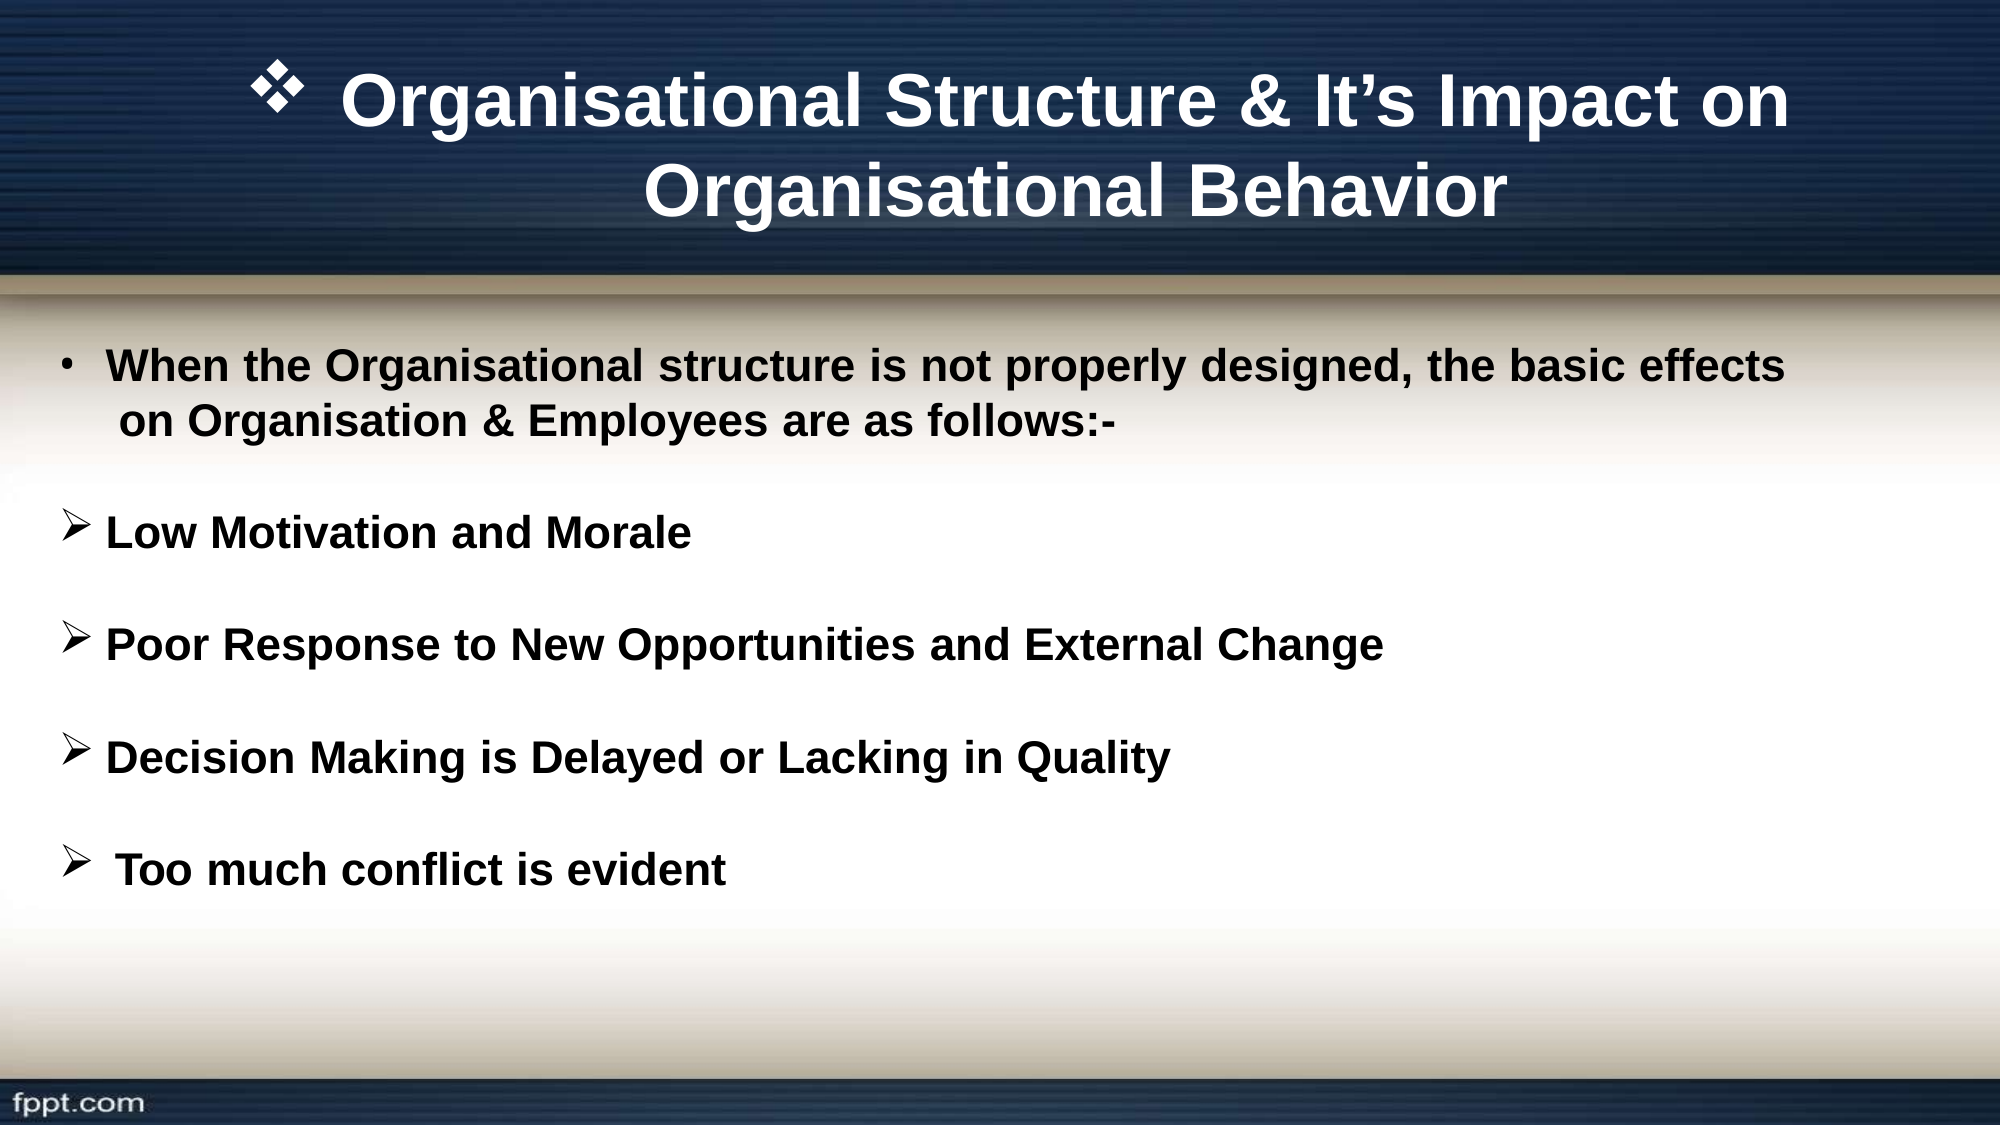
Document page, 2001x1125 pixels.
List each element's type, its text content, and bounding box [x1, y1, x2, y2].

text_box Organisational Structure & It’s Impact on Organisational Behavior [120, 49, 1938, 232]
picture [0, 0, 2000, 1125]
text_box When the Organisational structure is not properly designed, the basic effects on Organisation & Employees are as follows:- Low Motivation and Morale Poor Response to New Opportunities and External Change Decision Making is Delayed or Lacking in Quality Too much conflict is evident [56, 333, 1792, 895]
